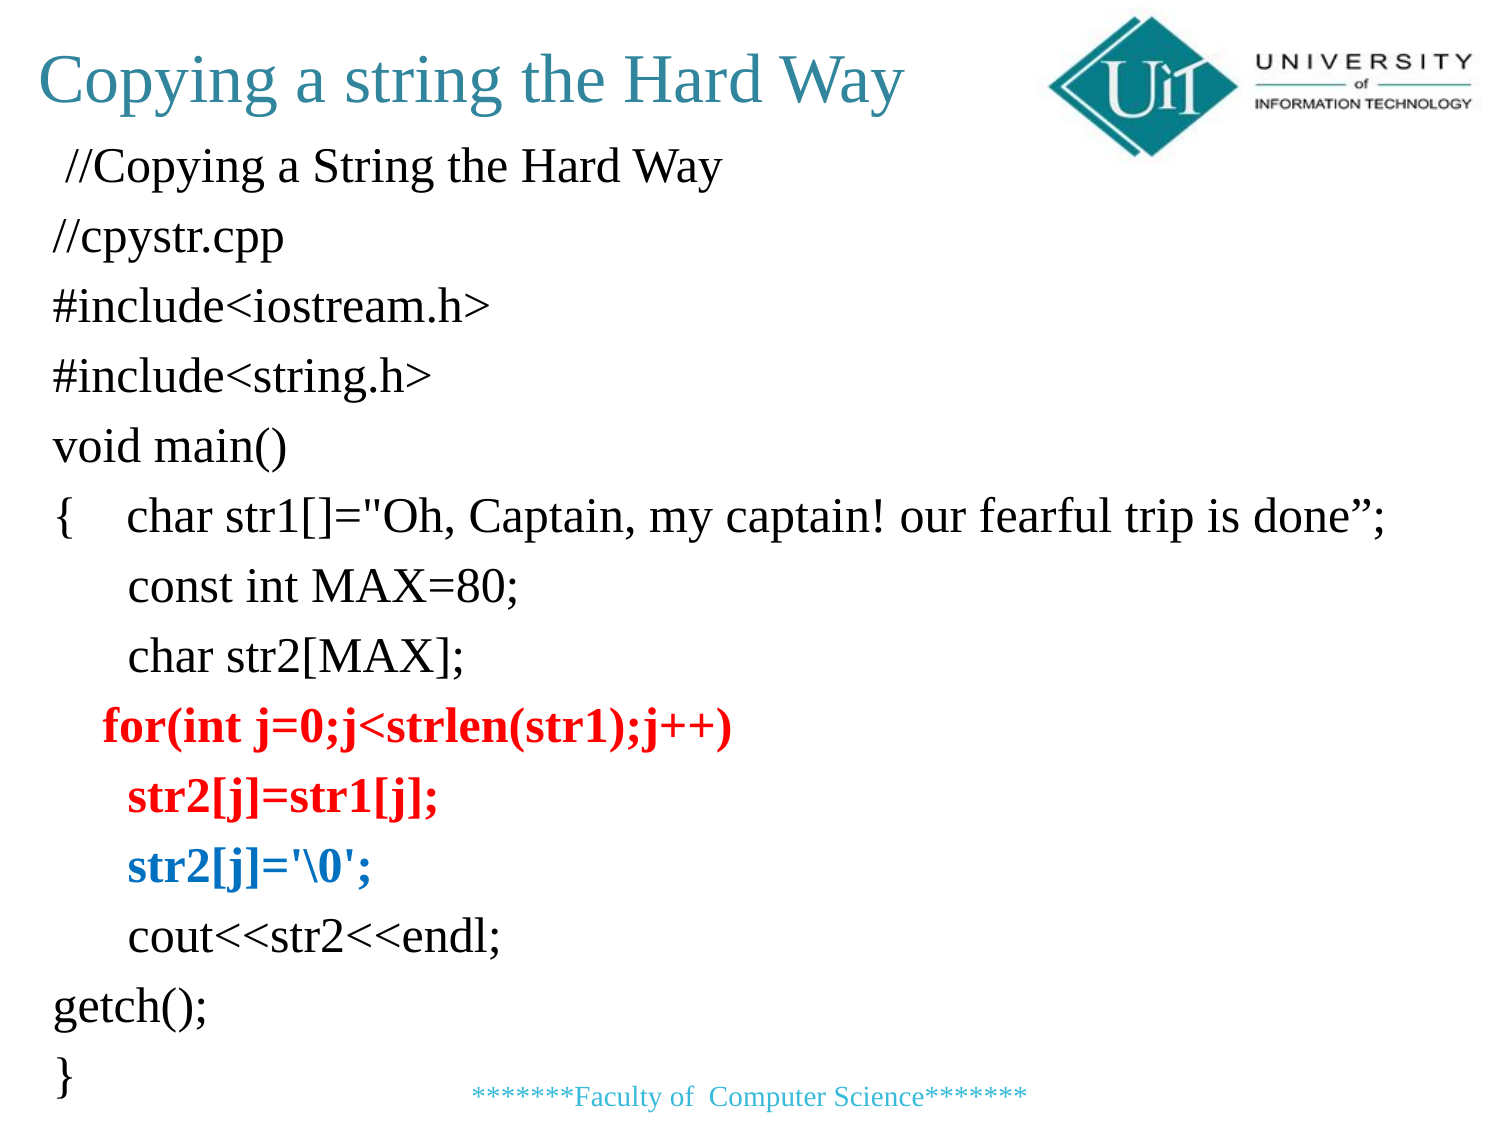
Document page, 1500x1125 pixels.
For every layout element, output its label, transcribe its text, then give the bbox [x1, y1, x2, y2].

footer *******Faculty of Computer Science******* [0, 1065, 1500, 1125]
picture [1037, 7, 1498, 125]
title Copying a string the Hard Way [23, 24, 975, 125]
list //Copying a String the Hard Way //cpystr.cpp #include<iostream.h> #include<string.h> void main() { char str1[]="Oh, Captain, my captain! our fearful trip is done”; const int MAX=80; char str2[MAX]; for(int j=0;j<strlen(str1);j++) str2[j]=str1[j]; str2[j]='\0'; cout<<str2<<endl; getch(); } [37, 125, 1500, 1033]
